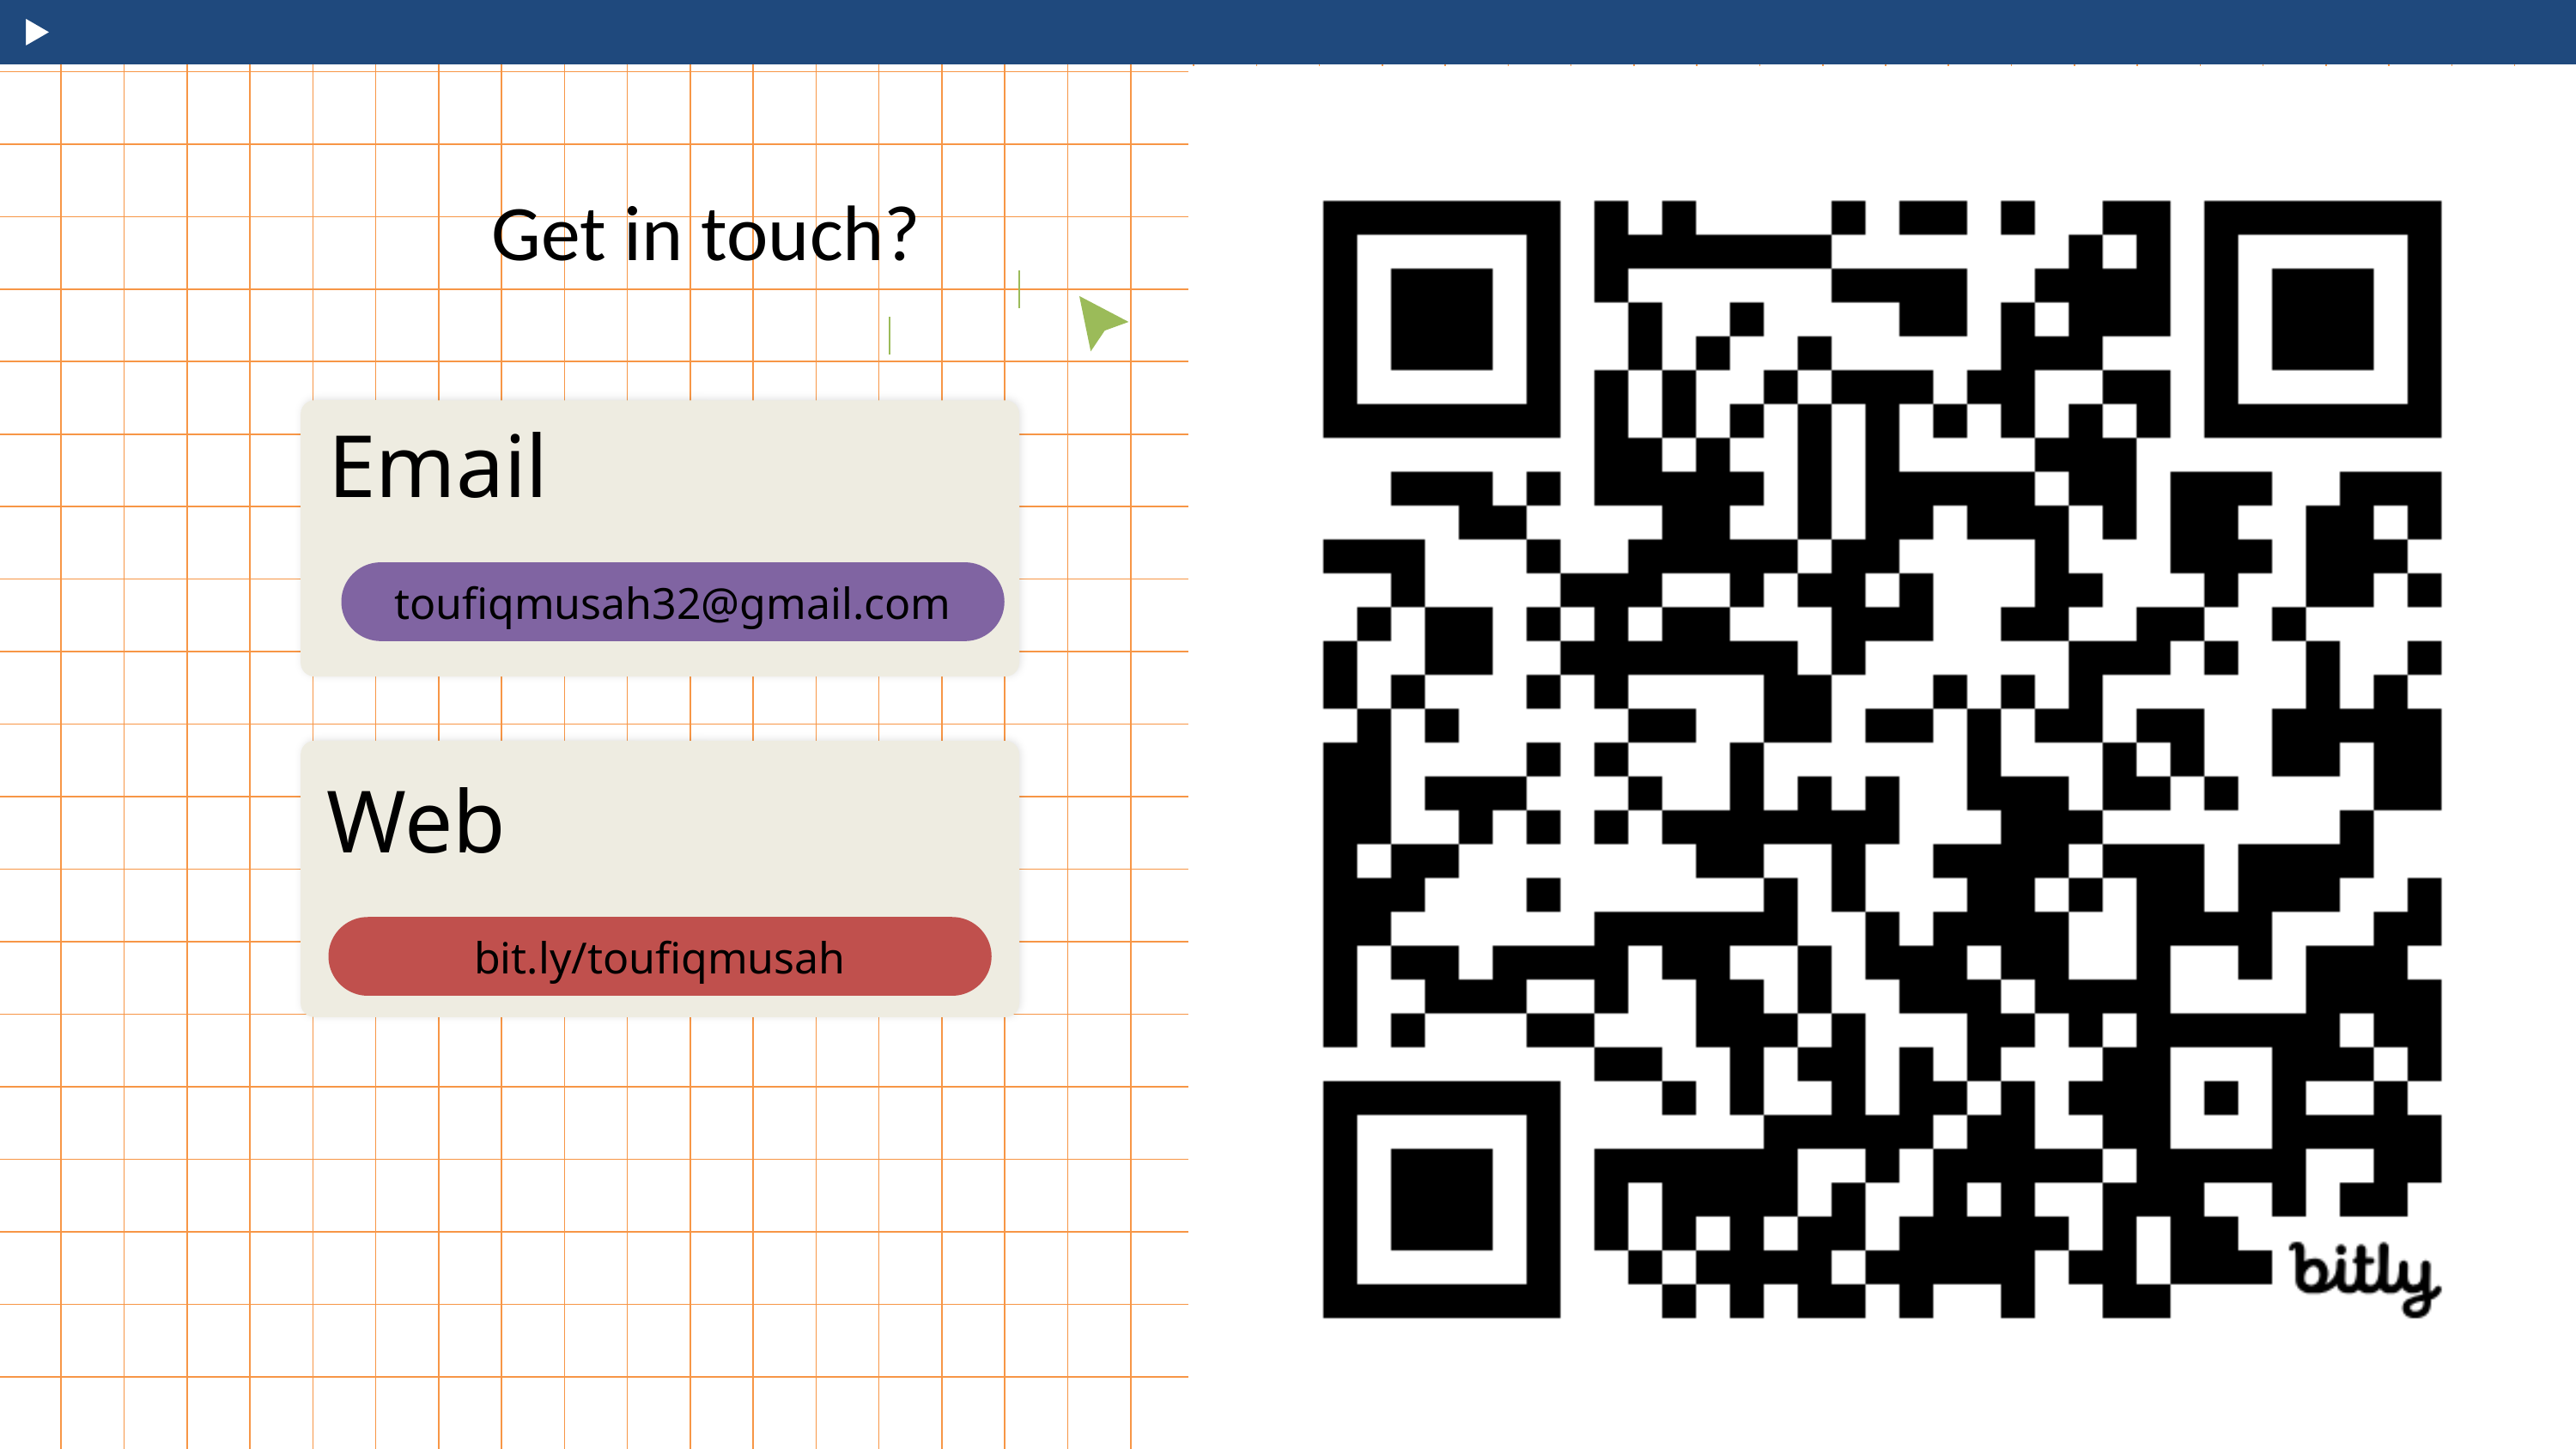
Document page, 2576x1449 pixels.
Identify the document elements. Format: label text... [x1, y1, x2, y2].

text_box [301, 741, 1020, 1017]
text_box [1078, 295, 1129, 352]
text_box bit.ly/toufiqmusah [328, 917, 992, 996]
text_box toufiqmusah32@gmail.com [341, 562, 1005, 641]
title Get in touch? [0, 115, 1184, 355]
picture [1188, 65, 2576, 1449]
text_box Web [301, 741, 640, 895]
text_box Email [302, 386, 641, 541]
text_box [301, 400, 1020, 677]
